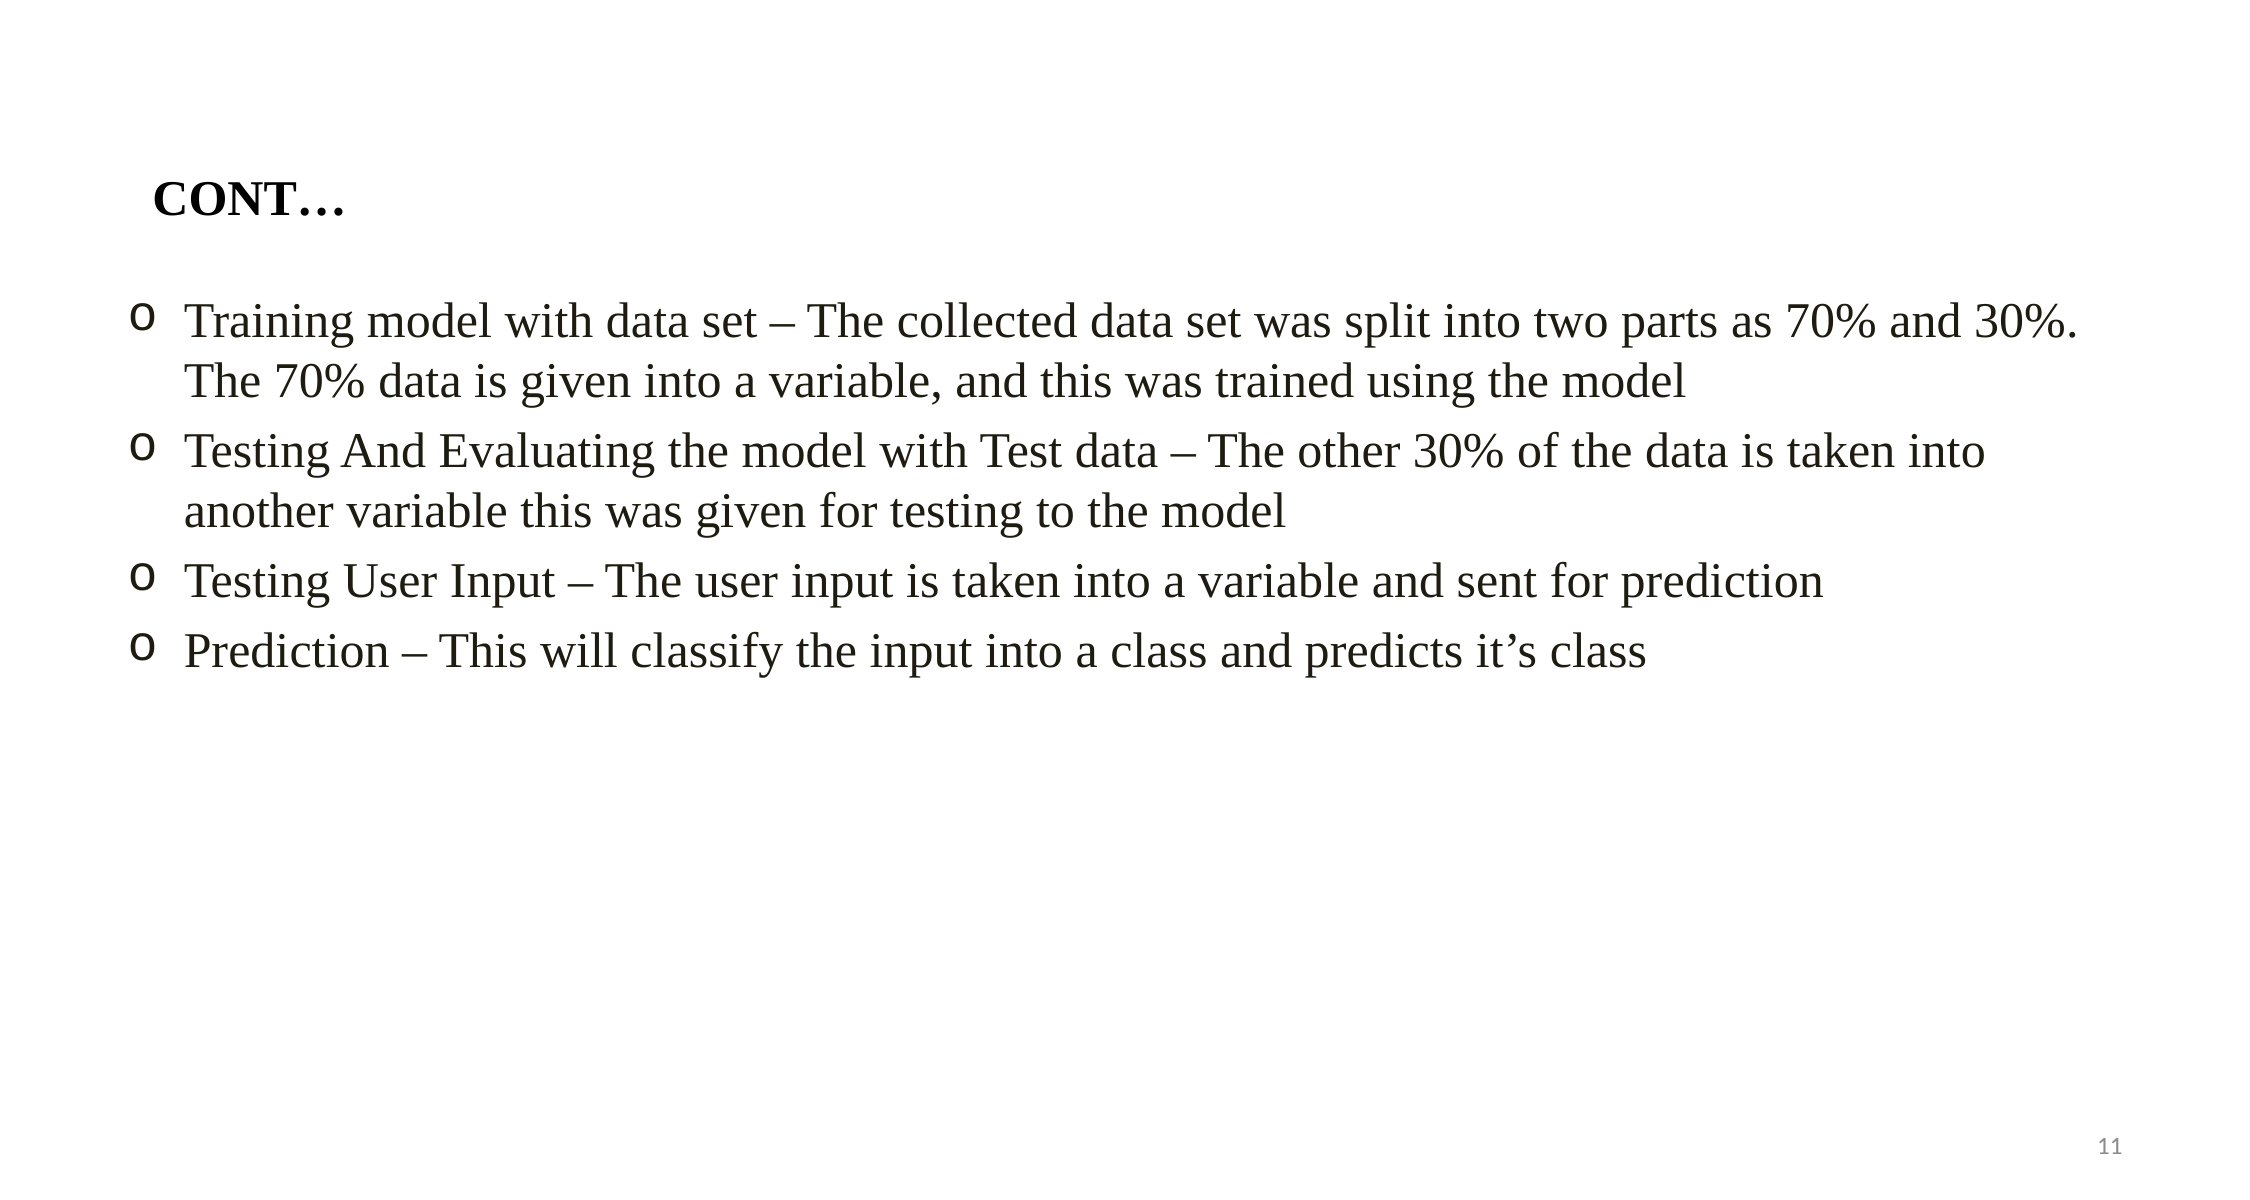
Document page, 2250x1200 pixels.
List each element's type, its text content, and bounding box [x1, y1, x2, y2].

slide_number 11 [1612, 1112, 2138, 1177]
list Training model with data set – The collected data set was split into two parts as 70% and 30%. The 70% data is given into a variable, and this was trained using the model Testing And Evaluating the model with Test data – The other 30% of the data is taken into another variable this was given for testing to the model Testing User Input – The user input is taken into a variable and sent for prediction Prediction – This will classify the input into a class and predicts it’s class [112, 279, 2138, 1072]
title CONT… [137, 150, 450, 241]
